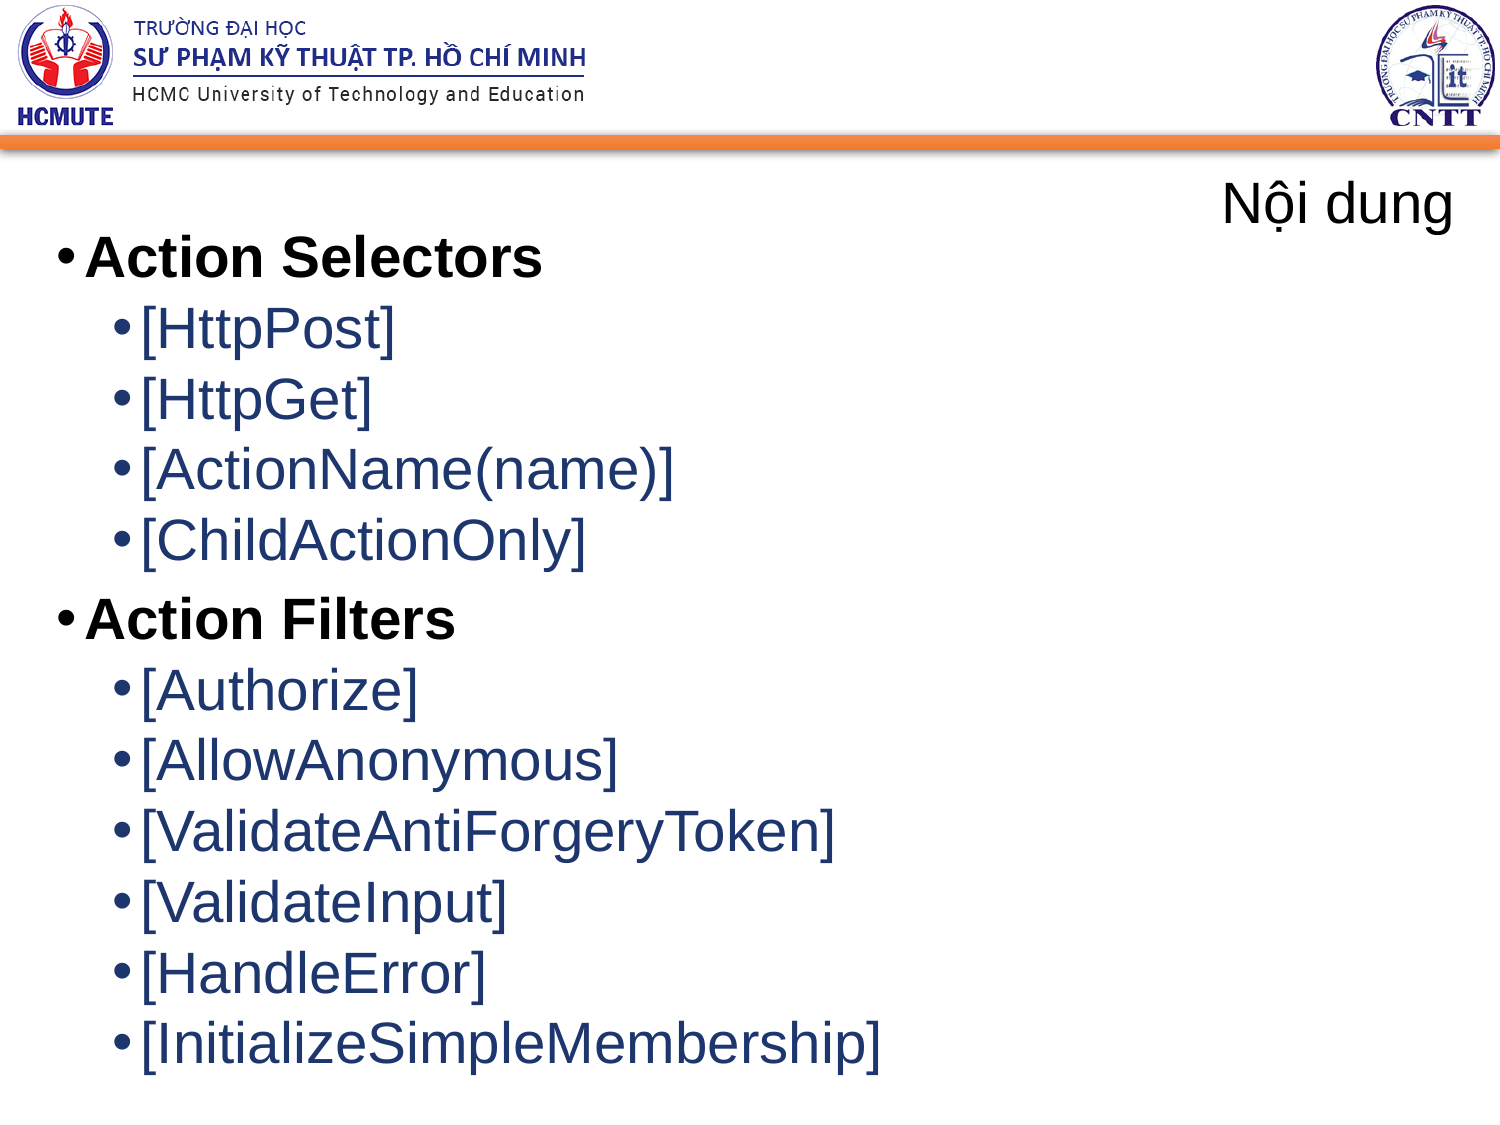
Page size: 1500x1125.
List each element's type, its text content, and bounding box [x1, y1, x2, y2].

title Nội dung [41, 154, 1471, 219]
picture [17, 5, 585, 126]
list Action Selectors [HttpPost] [HttpGet] [ActionName(name)] [ChildActionOnly] Action Filters [Authorize] [AllowAnonymous] [ValidateAntiForgeryToken] [ValidateInput] [HandleError] [InitializeSimpleMembership] [41, 219, 1471, 1106]
picture [1376, 5, 1495, 126]
